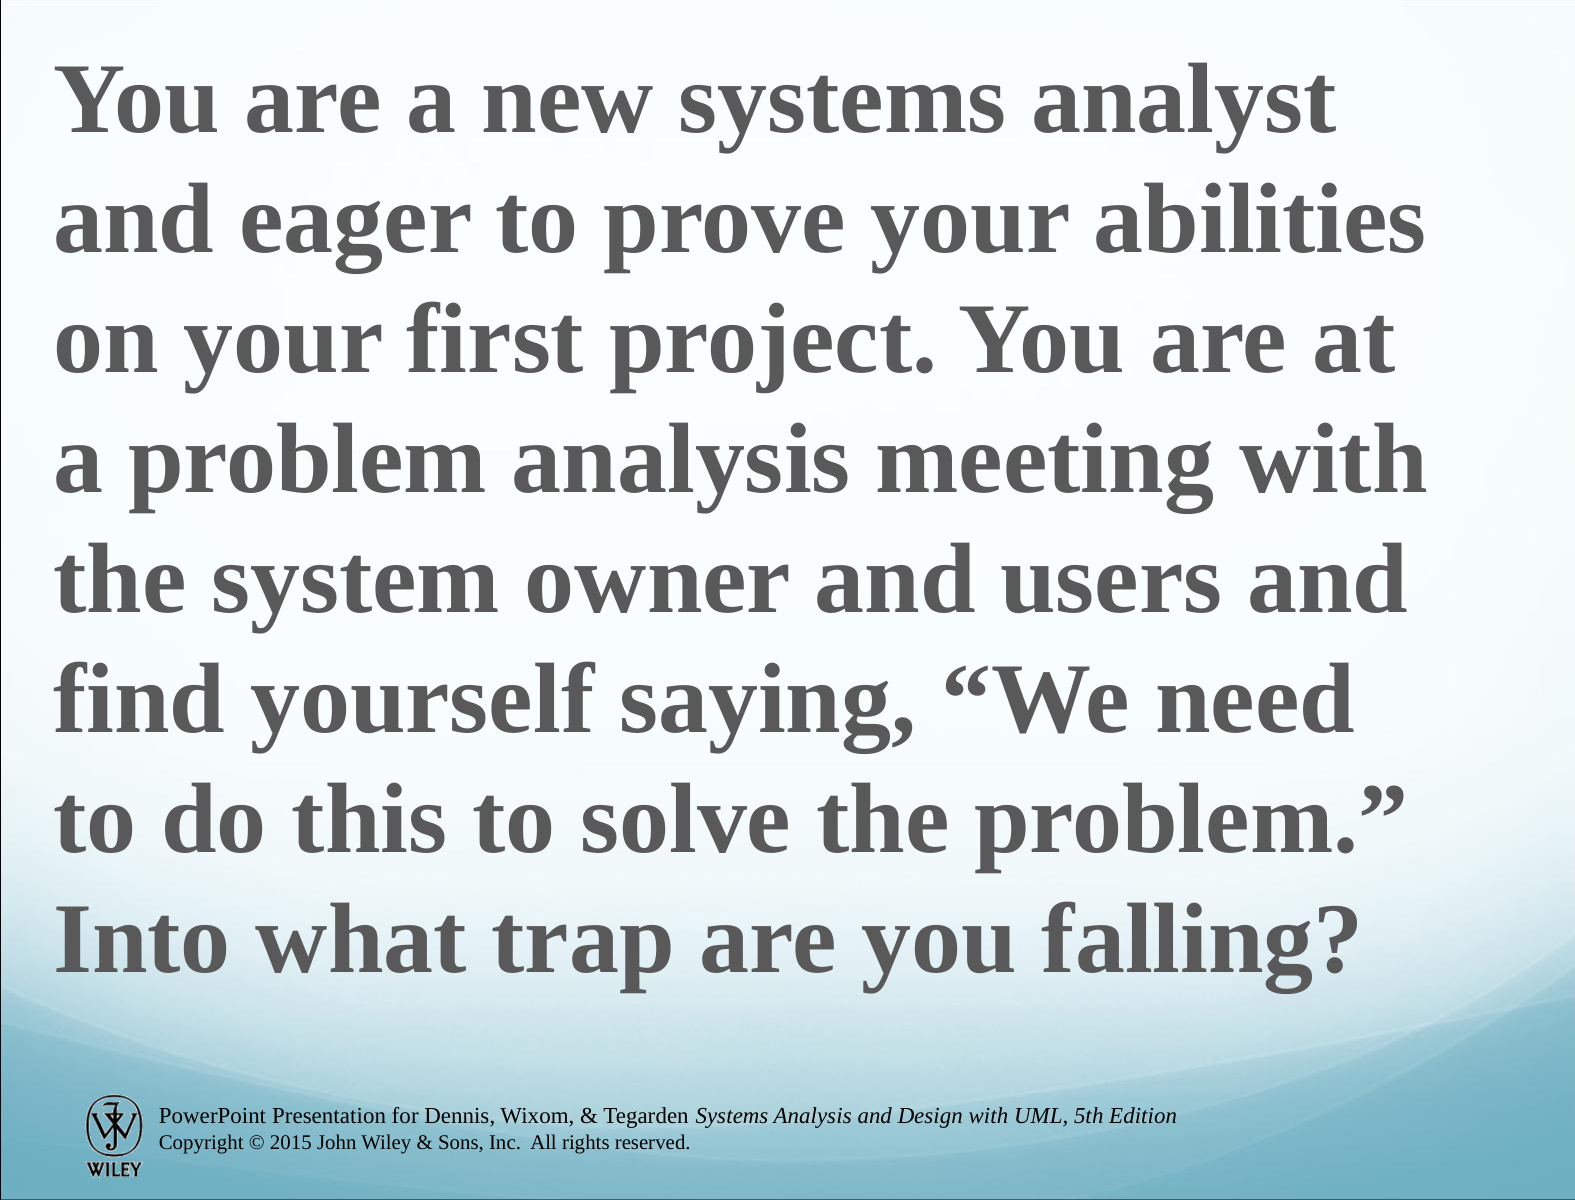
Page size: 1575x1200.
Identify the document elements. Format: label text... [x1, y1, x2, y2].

picture [0, 0, 1575, 1200]
list You are a new systems analyst and eager to prove your abilities on your first project. You are at a problem analysis meeting with the system owner and users and find yourself saying, “We need to do this to solve the problem.” Into what trap are you falling? [37, 24, 1480, 1041]
